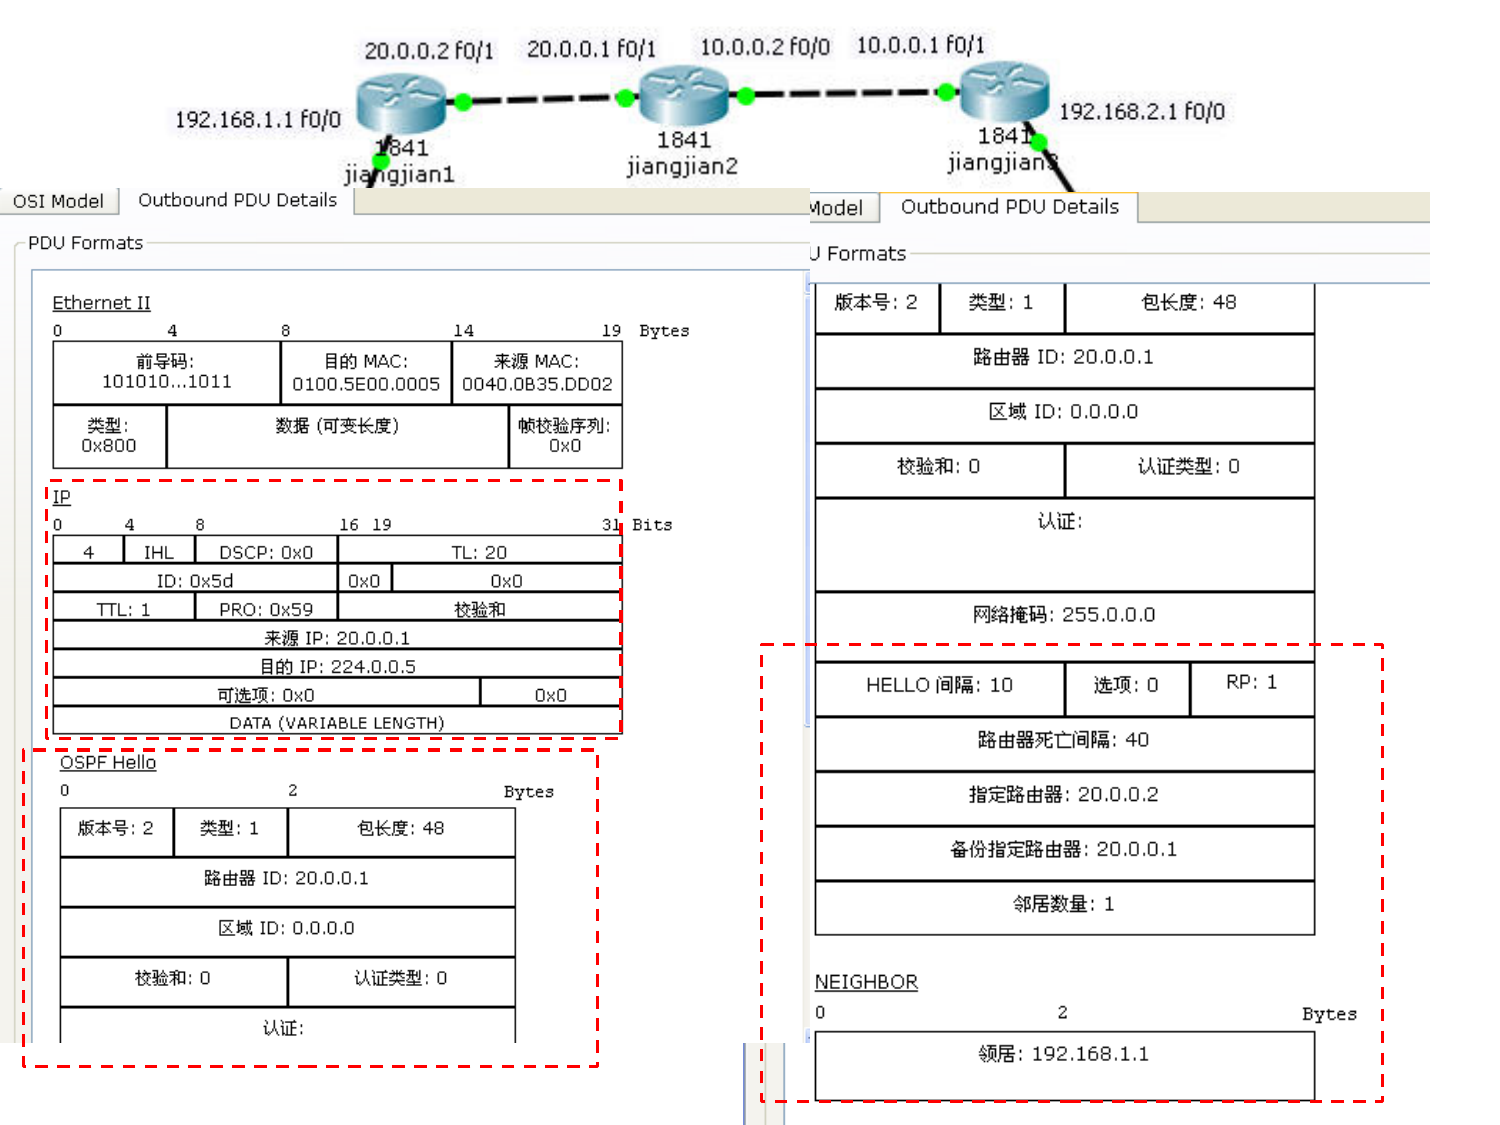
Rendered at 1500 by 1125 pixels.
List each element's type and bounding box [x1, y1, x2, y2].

picture [0, 0, 1430, 1125]
text_box [21, 1051, 600, 1068]
